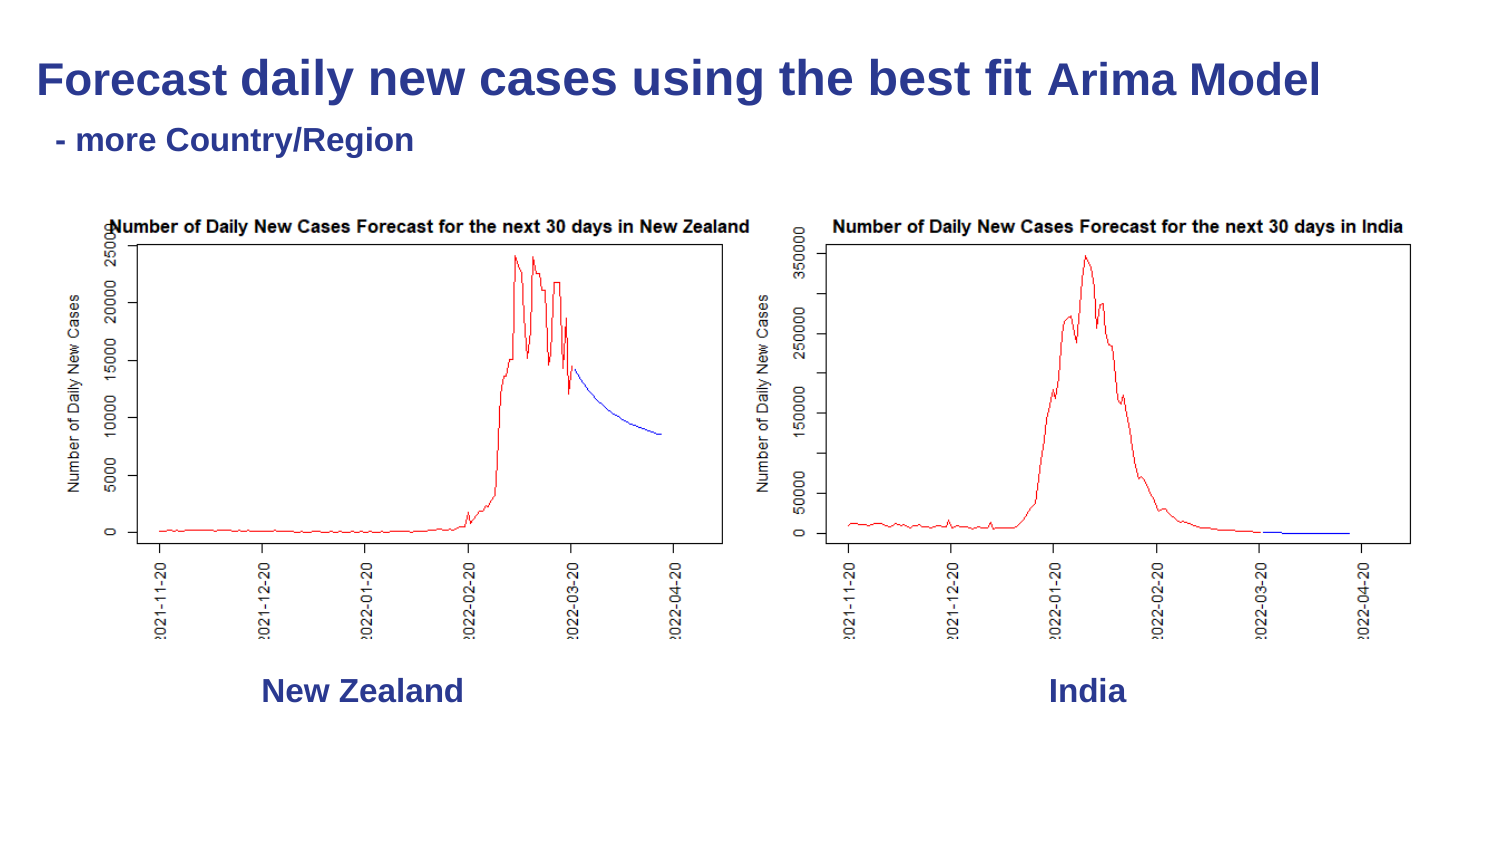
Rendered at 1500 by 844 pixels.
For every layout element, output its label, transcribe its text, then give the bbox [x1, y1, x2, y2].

picture [61, 205, 1450, 639]
text_box New Zealand [246, 661, 506, 716]
text_box India [1034, 661, 1294, 716]
text_box Forecast daily new cases using the best fit Arima Model [21, 38, 1414, 114]
text_box - more Country/Region [40, 110, 1405, 165]
